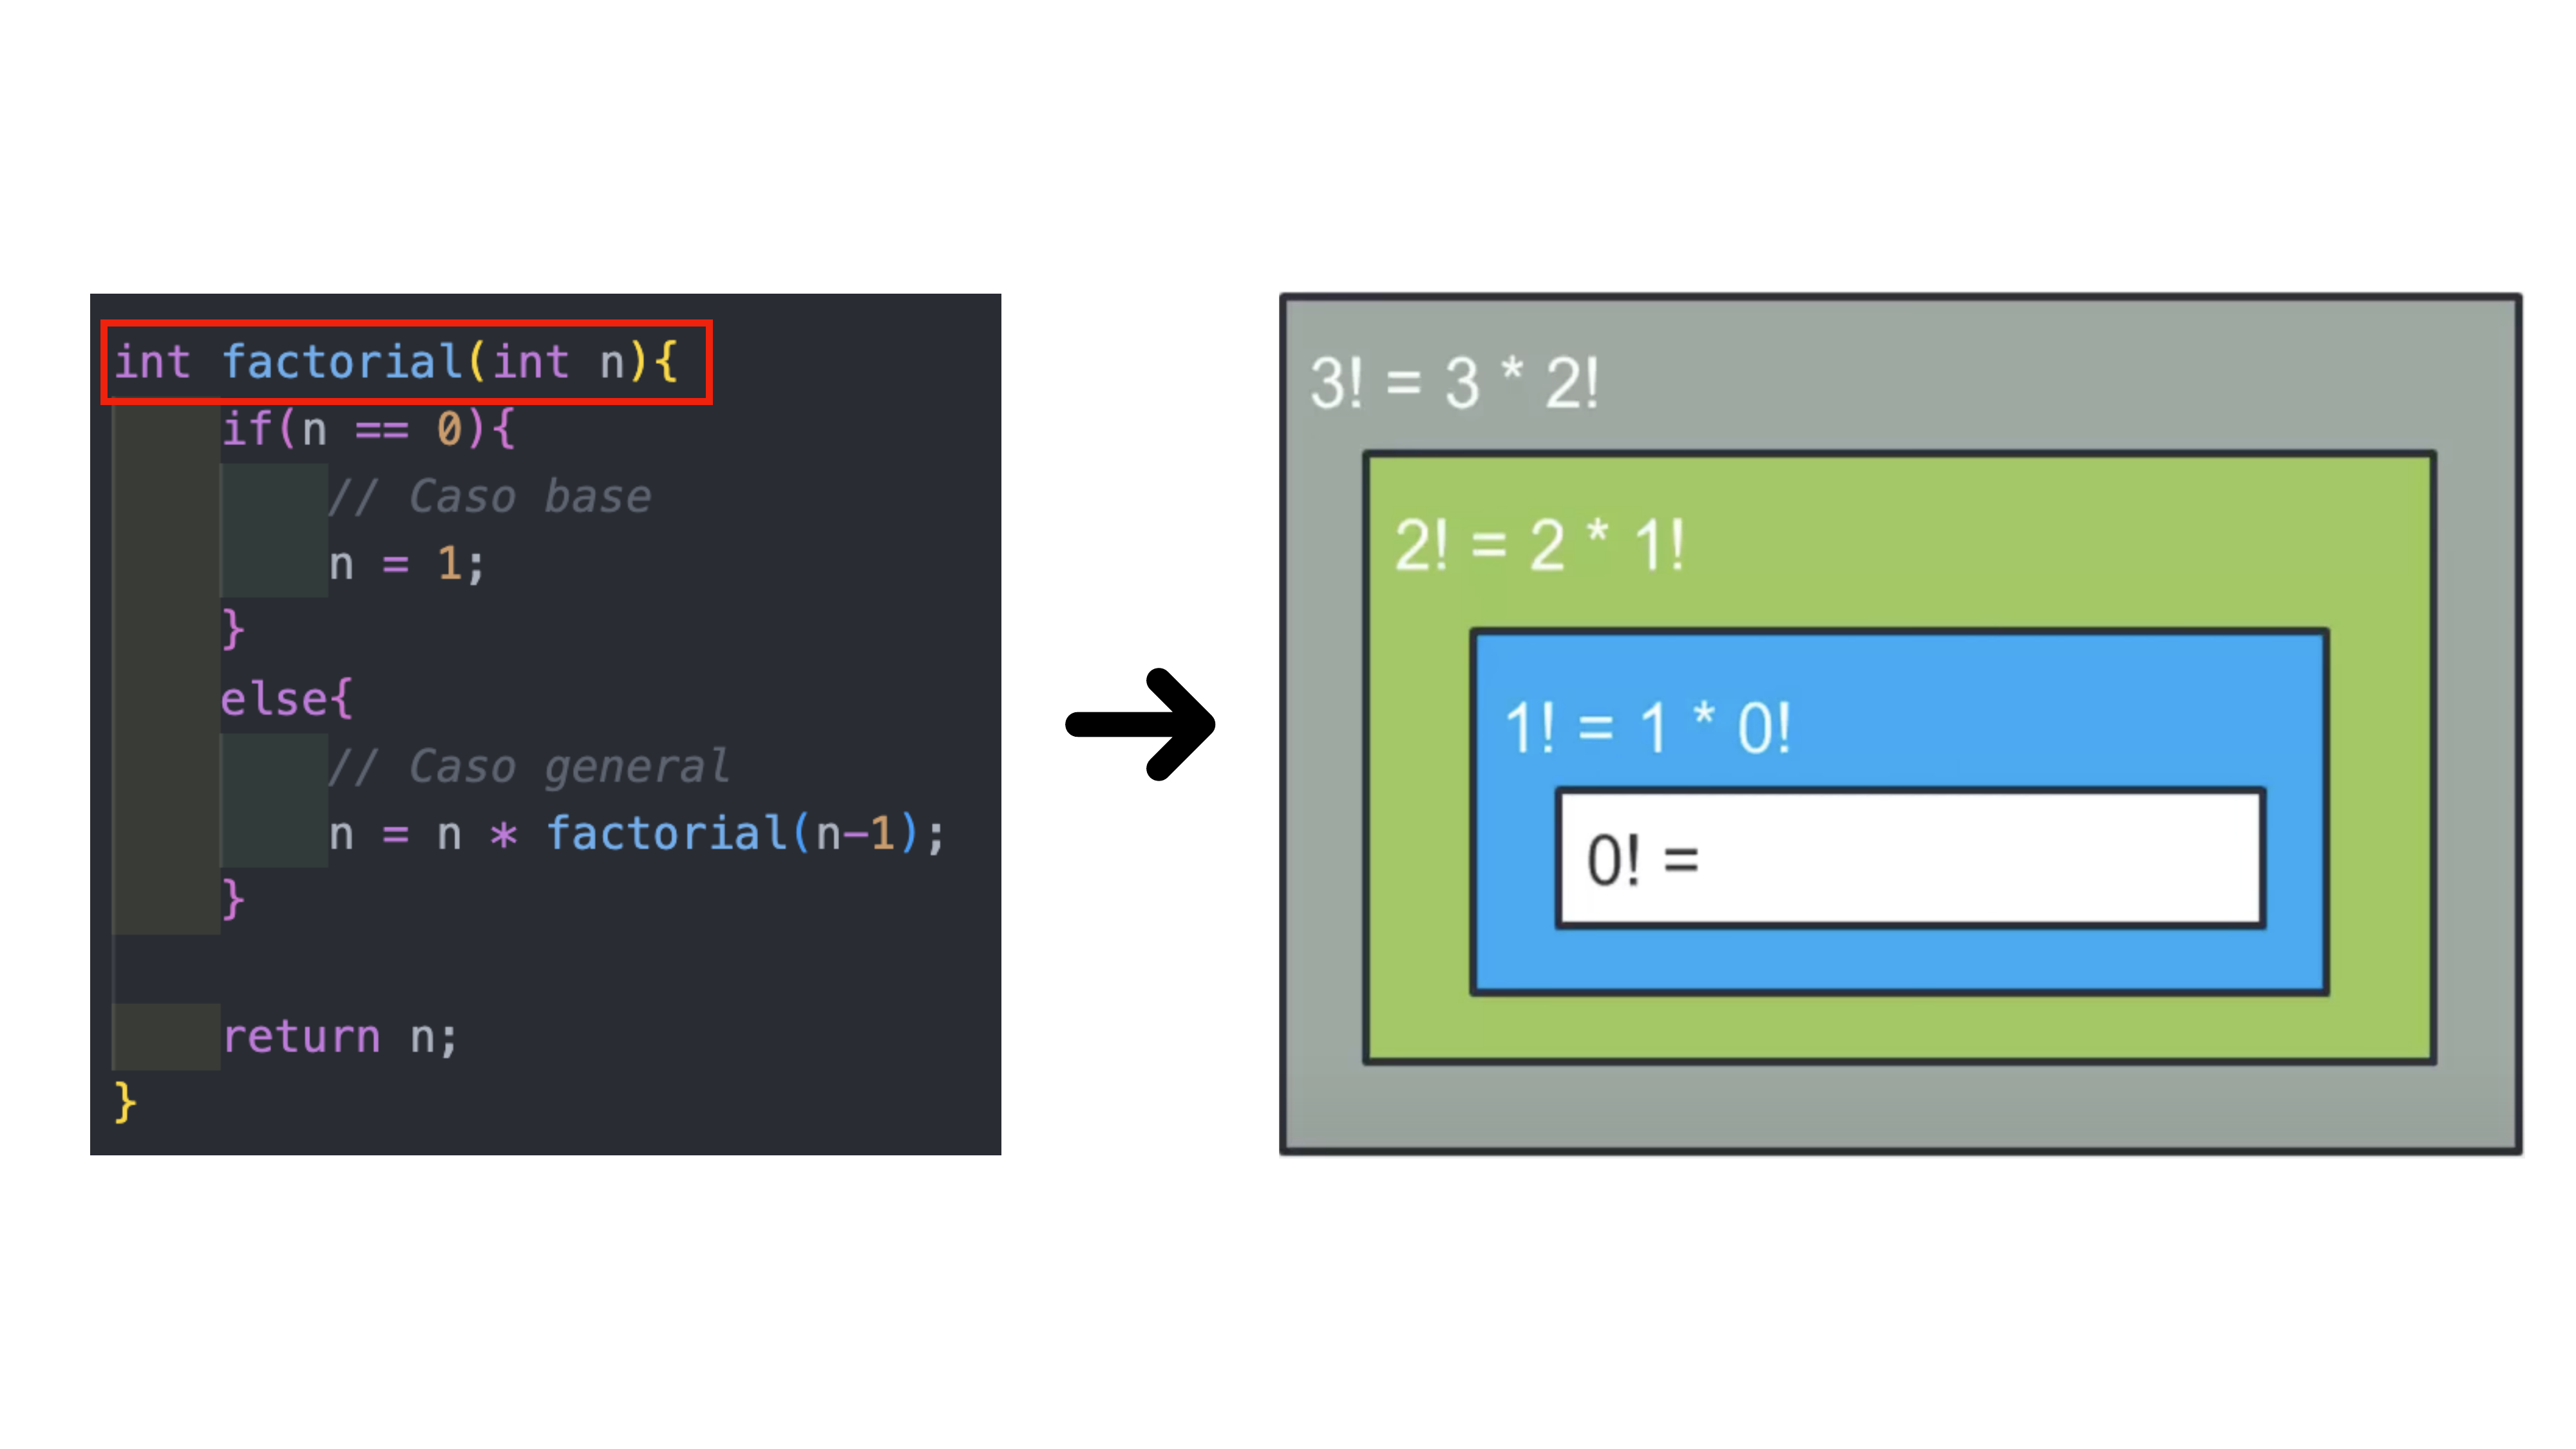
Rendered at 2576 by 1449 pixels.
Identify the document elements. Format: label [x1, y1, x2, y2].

picture [90, 294, 1001, 1155]
picture [1279, 290, 2525, 1159]
text_box [1065, 668, 1216, 781]
